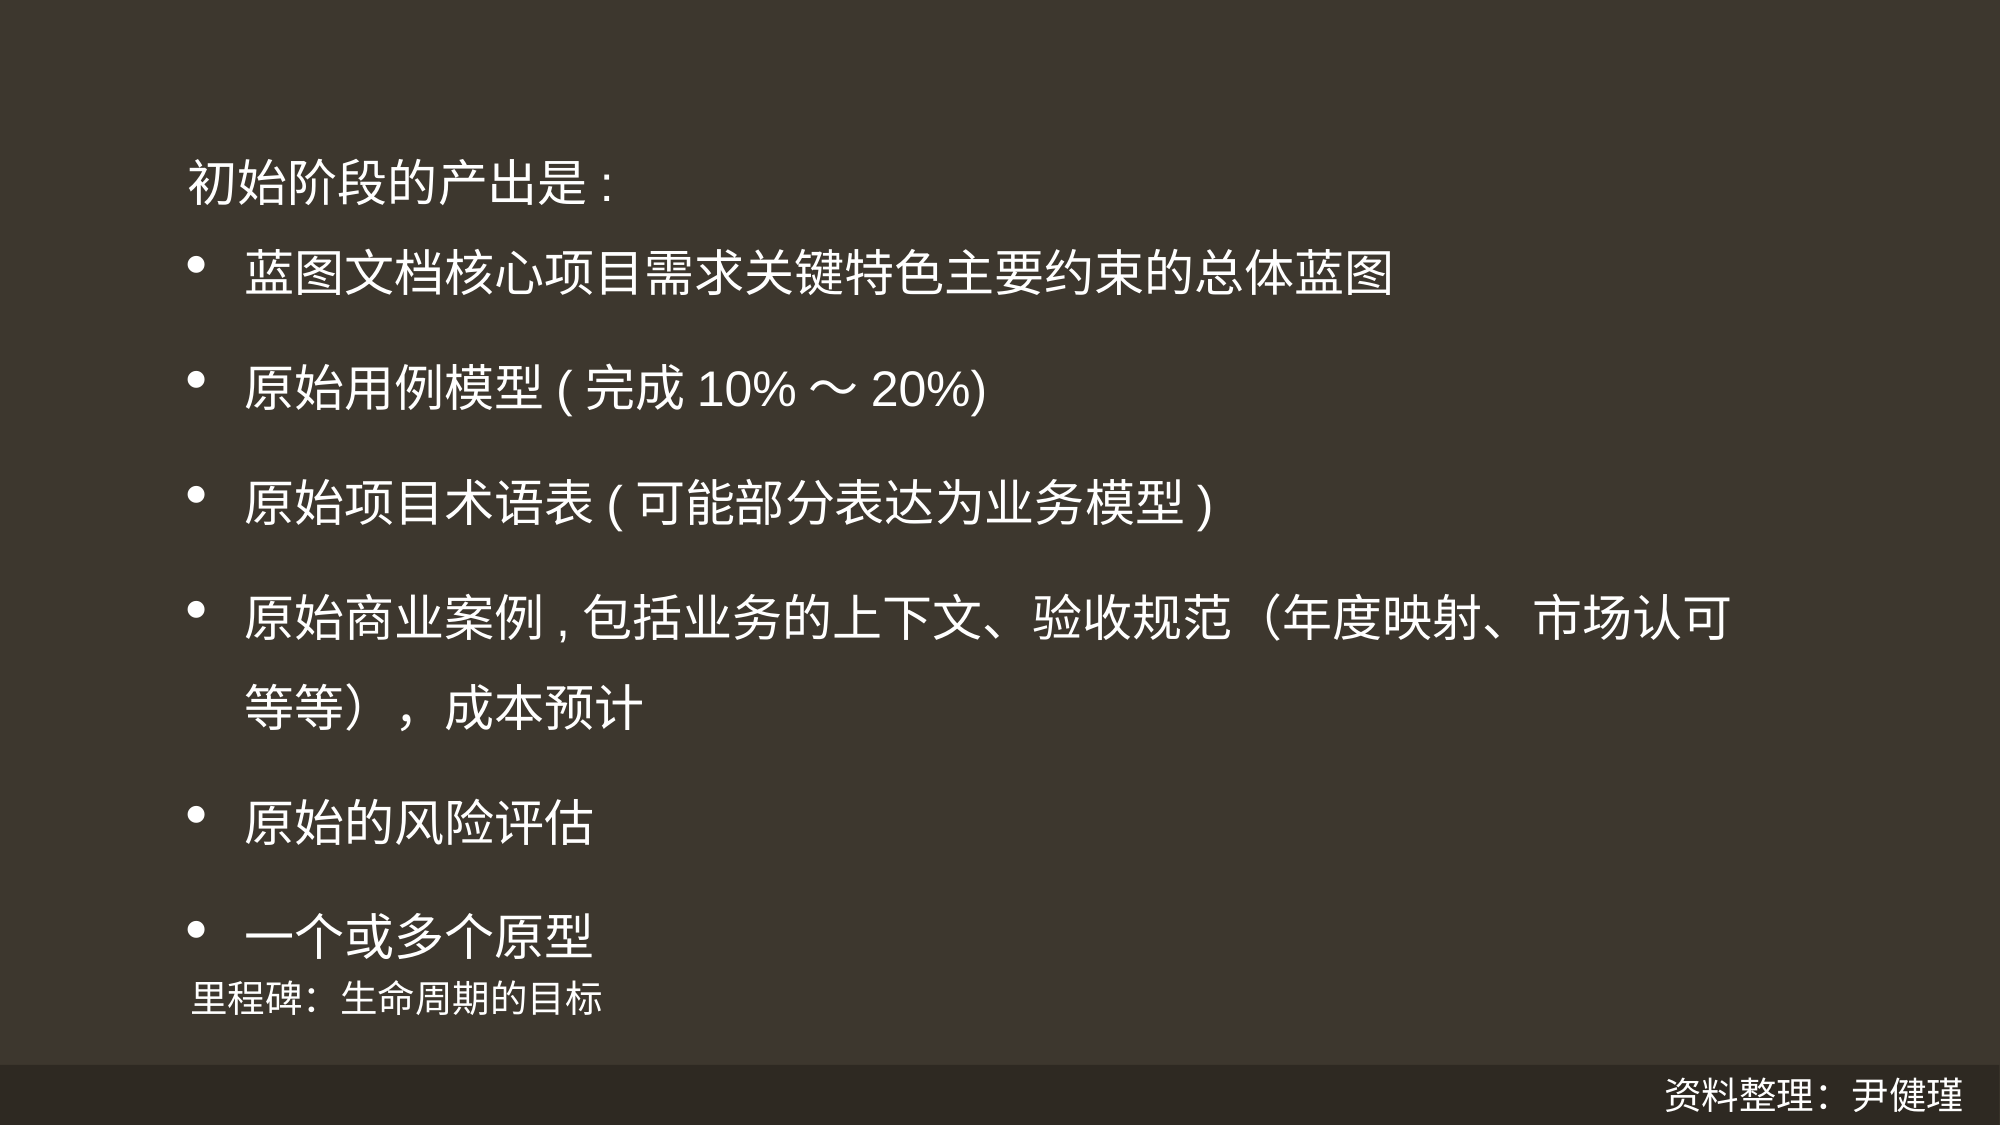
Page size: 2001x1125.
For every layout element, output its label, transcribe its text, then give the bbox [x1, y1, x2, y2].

text_box 资料整理：尹健瑾 [1649, 1064, 2000, 1125]
text_box 里程碑：生命周期的目标 [175, 971, 618, 1028]
text_box 初始阶段的产出是: 蓝图文档核心项目需求关键特色主要约束的总体蓝图 原始用例模型(完成10%～20%) 原始项目术语表(可能部分表达为业务模型) 原始商业案例,包括业务的上下文、验收规范（年度映射、市场认可等等），成本预计 原始的风险评估 一个或多个原型 [173, 113, 1780, 974]
